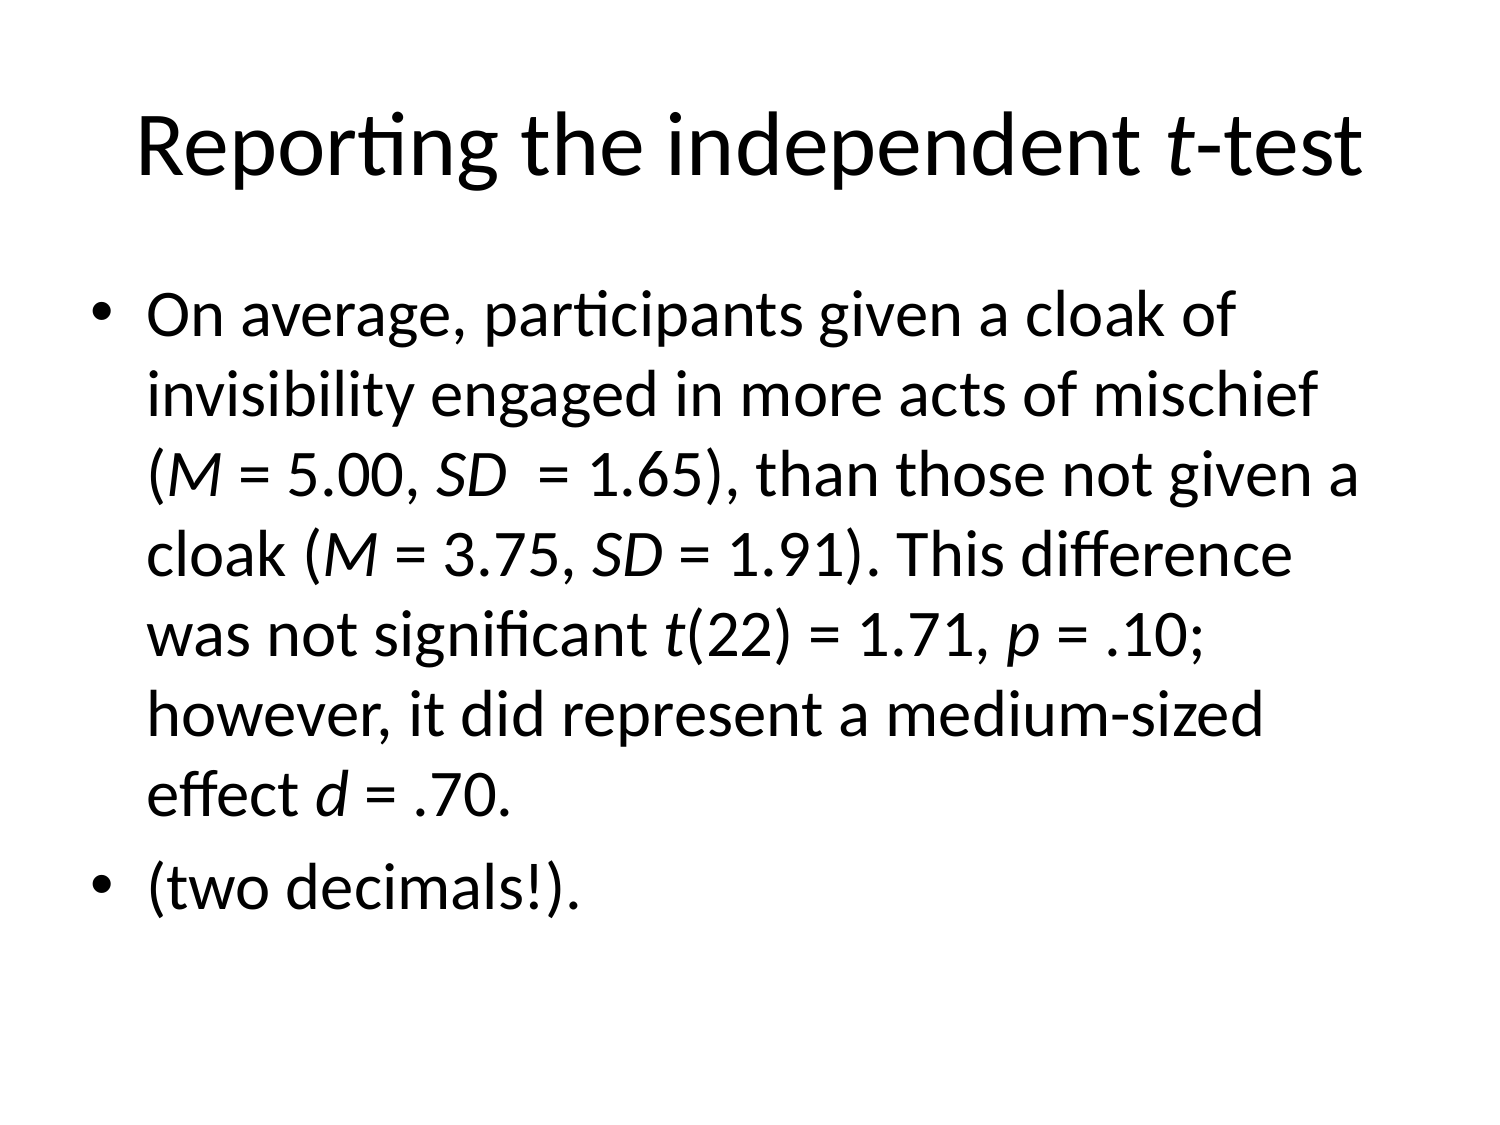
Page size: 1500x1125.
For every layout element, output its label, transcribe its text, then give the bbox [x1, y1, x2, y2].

title Reporting the independent t-test [75, 45, 1425, 233]
list On average, participants given a cloak of invisibility engaged in more acts of mischief (M = 5.00, SD = 1.65), than those not given a cloak (M = 3.75, SD = 1.91). This difference was not significant t(22) = 1.71, p = .10; however, it did represent a medium-sized effect d = .70. (two decimals!). [75, 262, 1425, 1005]
